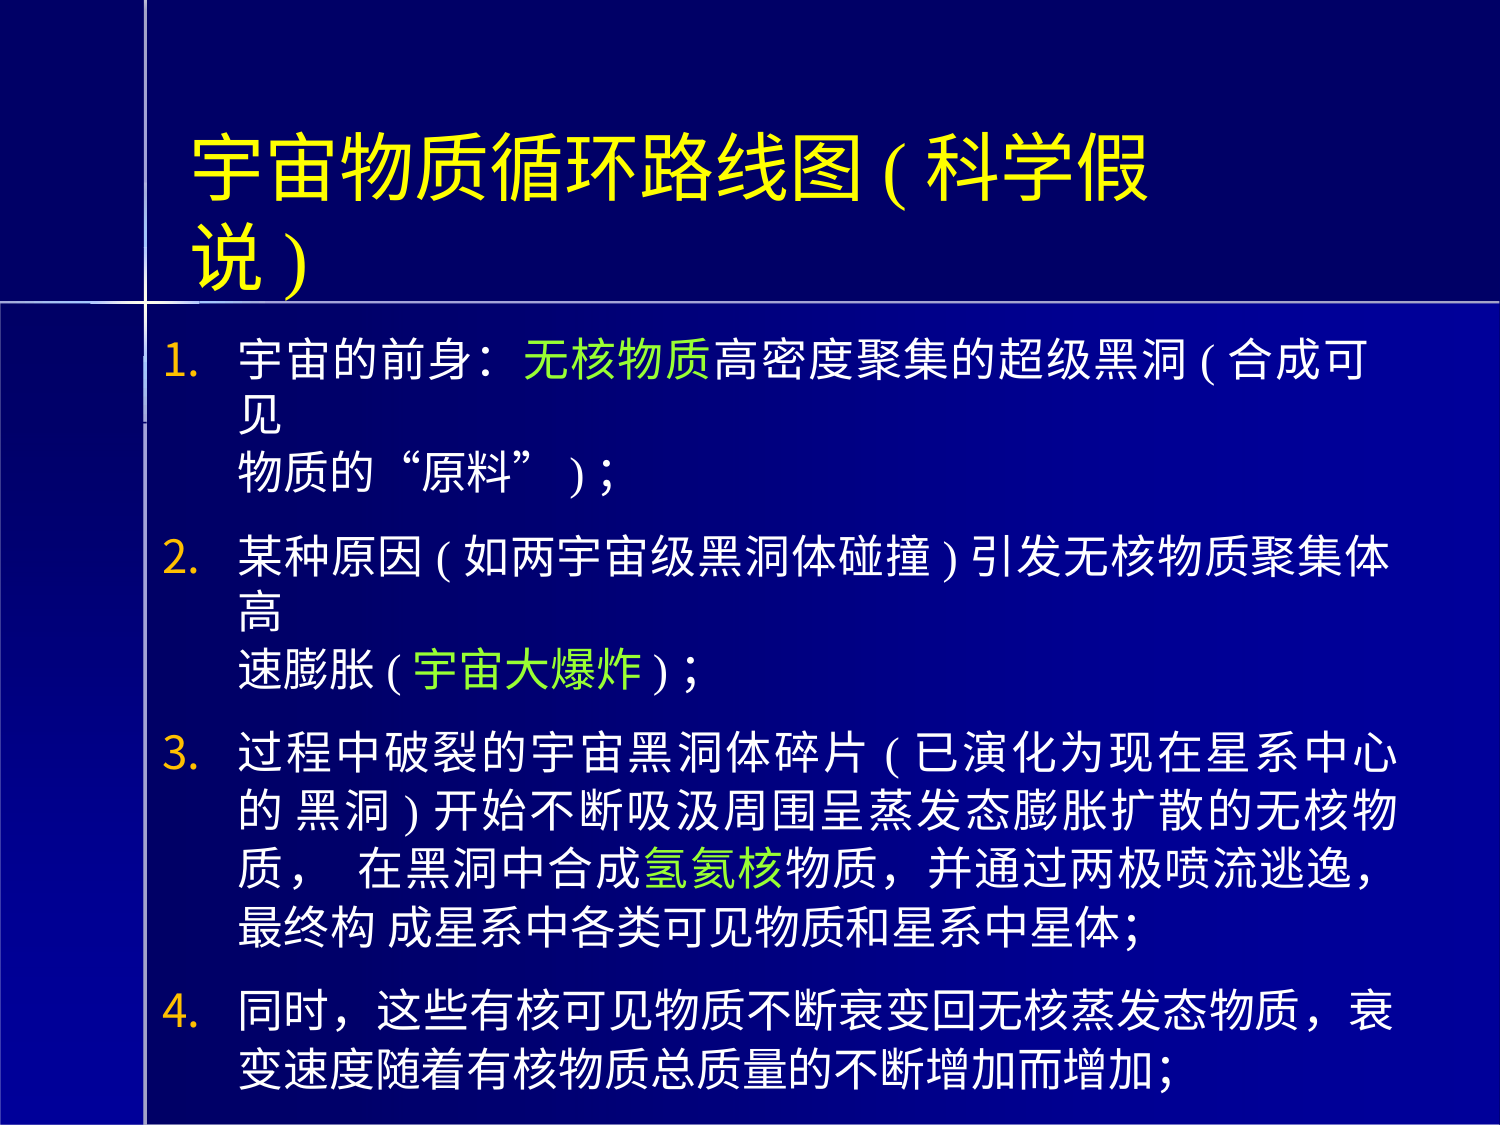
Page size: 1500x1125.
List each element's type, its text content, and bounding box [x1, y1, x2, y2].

text_box [0, 301, 1500, 1125]
text_box [143, 0, 147, 247]
text_box 宇宙的前身：无核物质高密度聚集的超级黑洞(合成可见 物质的“原料”)； 某种原因(如两宇宙级黑洞体碰撞)引发无核物质聚集体高 速膨胀(宇宙大爆炸)； 过程中破裂的宇宙黑洞体碎片(已演化为现在星系中心的 黑洞)开始不断吸汲周围呈蒸发态膨胀扩散的无核物质， 在黑洞中合成氢氦核物质，并通过两极喷流逃逸，最终构 成星系中各类可见物质和星系中星体； 同时，这些有核可见物质不断衰变回无核蒸发态物质，衰 变速度随着有核物质总质量的不断增加而增加； [160, 325, 1402, 1096]
text_box [143, 247, 147, 301]
title 宇宙物质循环路线图(科学假说) [187, 117, 1218, 308]
text_box [143, 304, 147, 357]
text_box [0, 0, 143, 301]
text_box [147, 0, 1500, 301]
